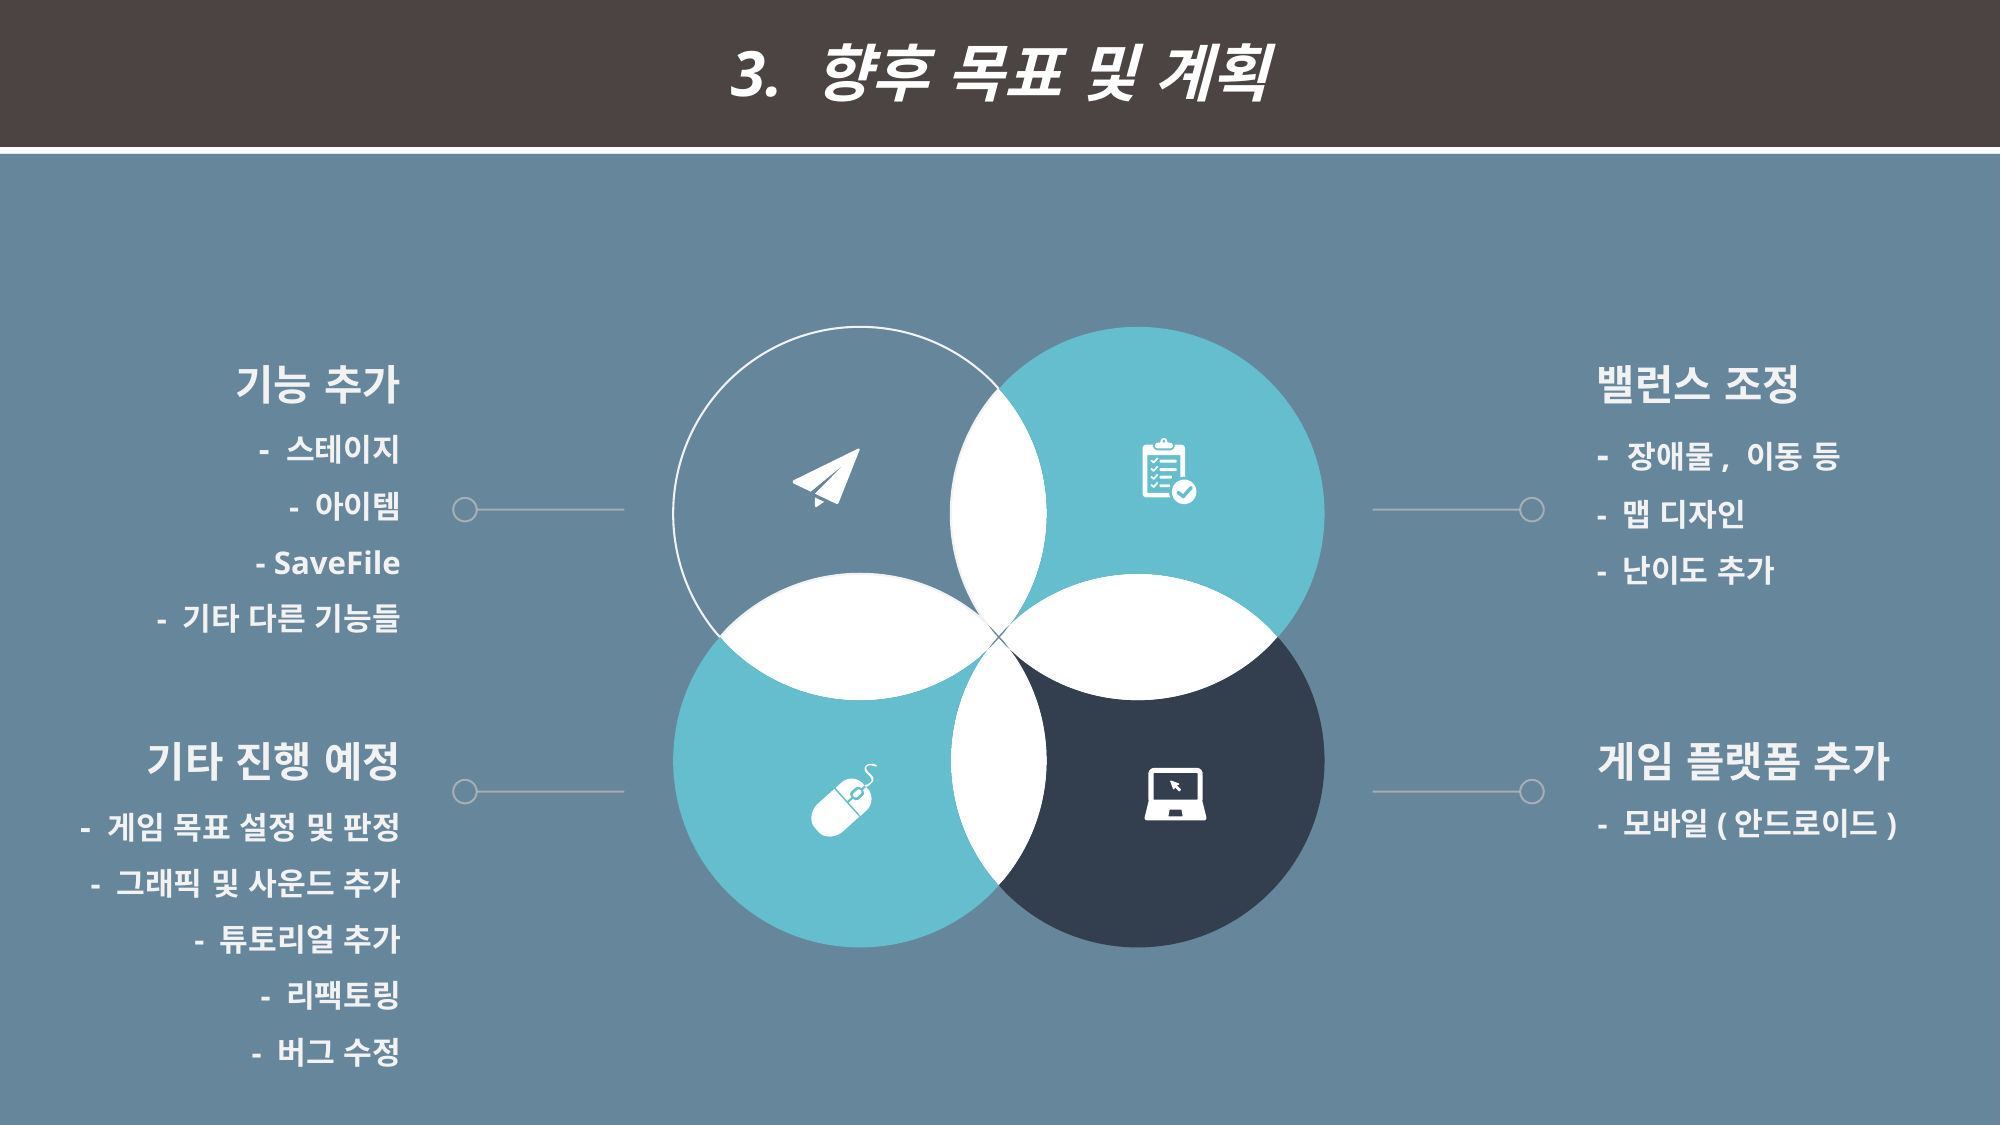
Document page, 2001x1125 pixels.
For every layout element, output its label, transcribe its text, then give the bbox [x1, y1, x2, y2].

text_box [1171, 479, 1197, 505]
text_box [1519, 778, 1545, 805]
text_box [1144, 767, 1207, 821]
text_box [999, 575, 1275, 699]
text_box [997, 325, 1326, 637]
text_box 게임 플랫폼 추가 - 모바일(안드로이드) [1582, 703, 1983, 850]
text_box 기타 진행 예정 - 게임 목표 설정 및 판정 - 그래픽 및 사운드 추가 - 튜토리얼 추가 - 리팩토링 - 버그 수정 [0, 703, 416, 1078]
text_box [997, 635, 1326, 949]
text_box 기능 추가 - 스테이지 - 아이템 - SaveFile - 기타 다른 기능들 [16, 326, 416, 645]
text_box [672, 635, 999, 949]
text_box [811, 763, 878, 837]
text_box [453, 497, 625, 804]
text_box [672, 325, 999, 637]
text_box [952, 636, 1045, 882]
text_box [952, 392, 1045, 635]
text_box [1519, 496, 1545, 523]
text_box [1142, 438, 1186, 498]
text_box 밸런스 조정 - 장애물, 이동 등 - 맵 디자인 - 난이도 추가 [1582, 326, 1982, 596]
text_box [723, 575, 999, 699]
text_box 3. 향후 목표 및 계획 [0, 0, 2000, 148]
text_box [792, 448, 860, 508]
